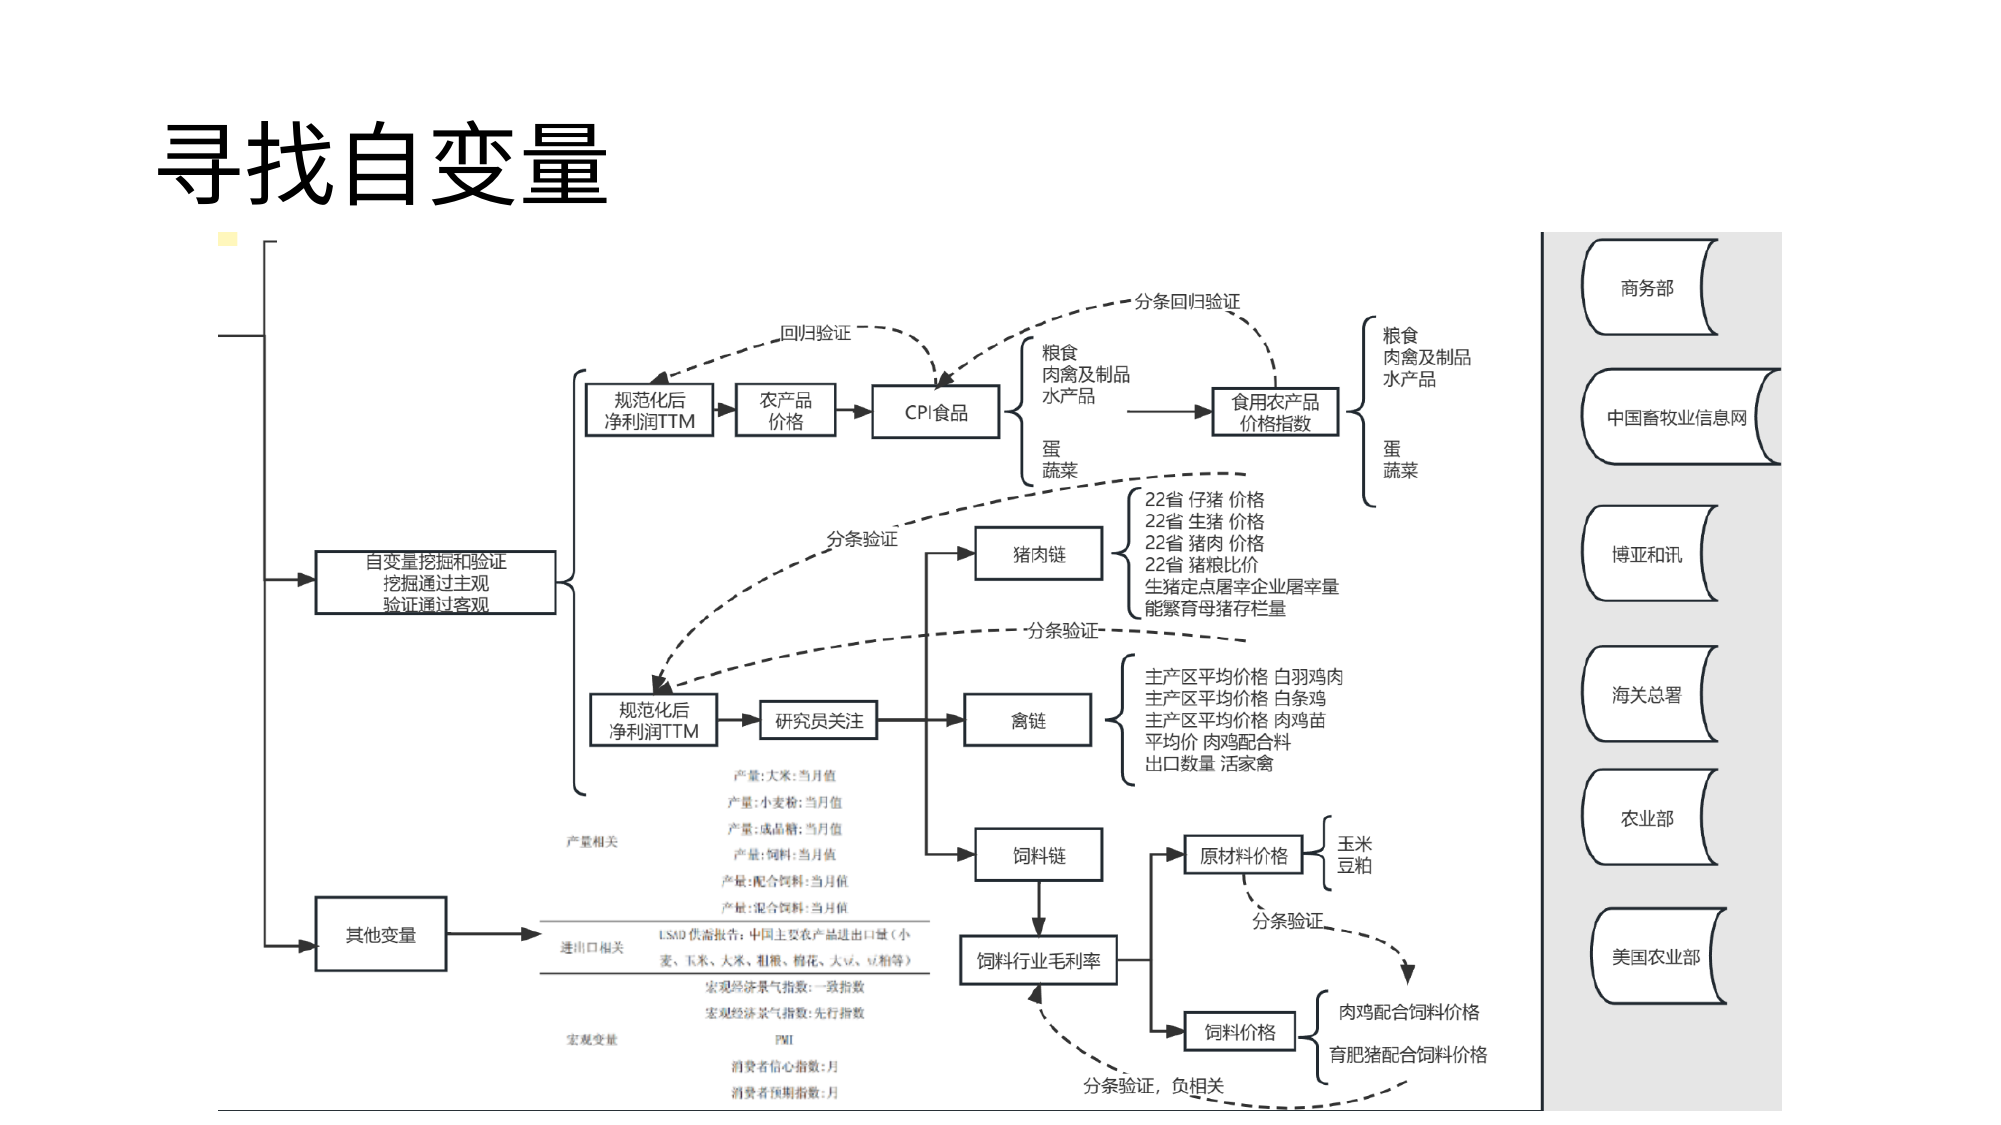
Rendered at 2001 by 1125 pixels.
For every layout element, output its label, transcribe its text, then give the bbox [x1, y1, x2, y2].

picture [218, 232, 1782, 1111]
title 寻找自变量 [137, 59, 1863, 278]
